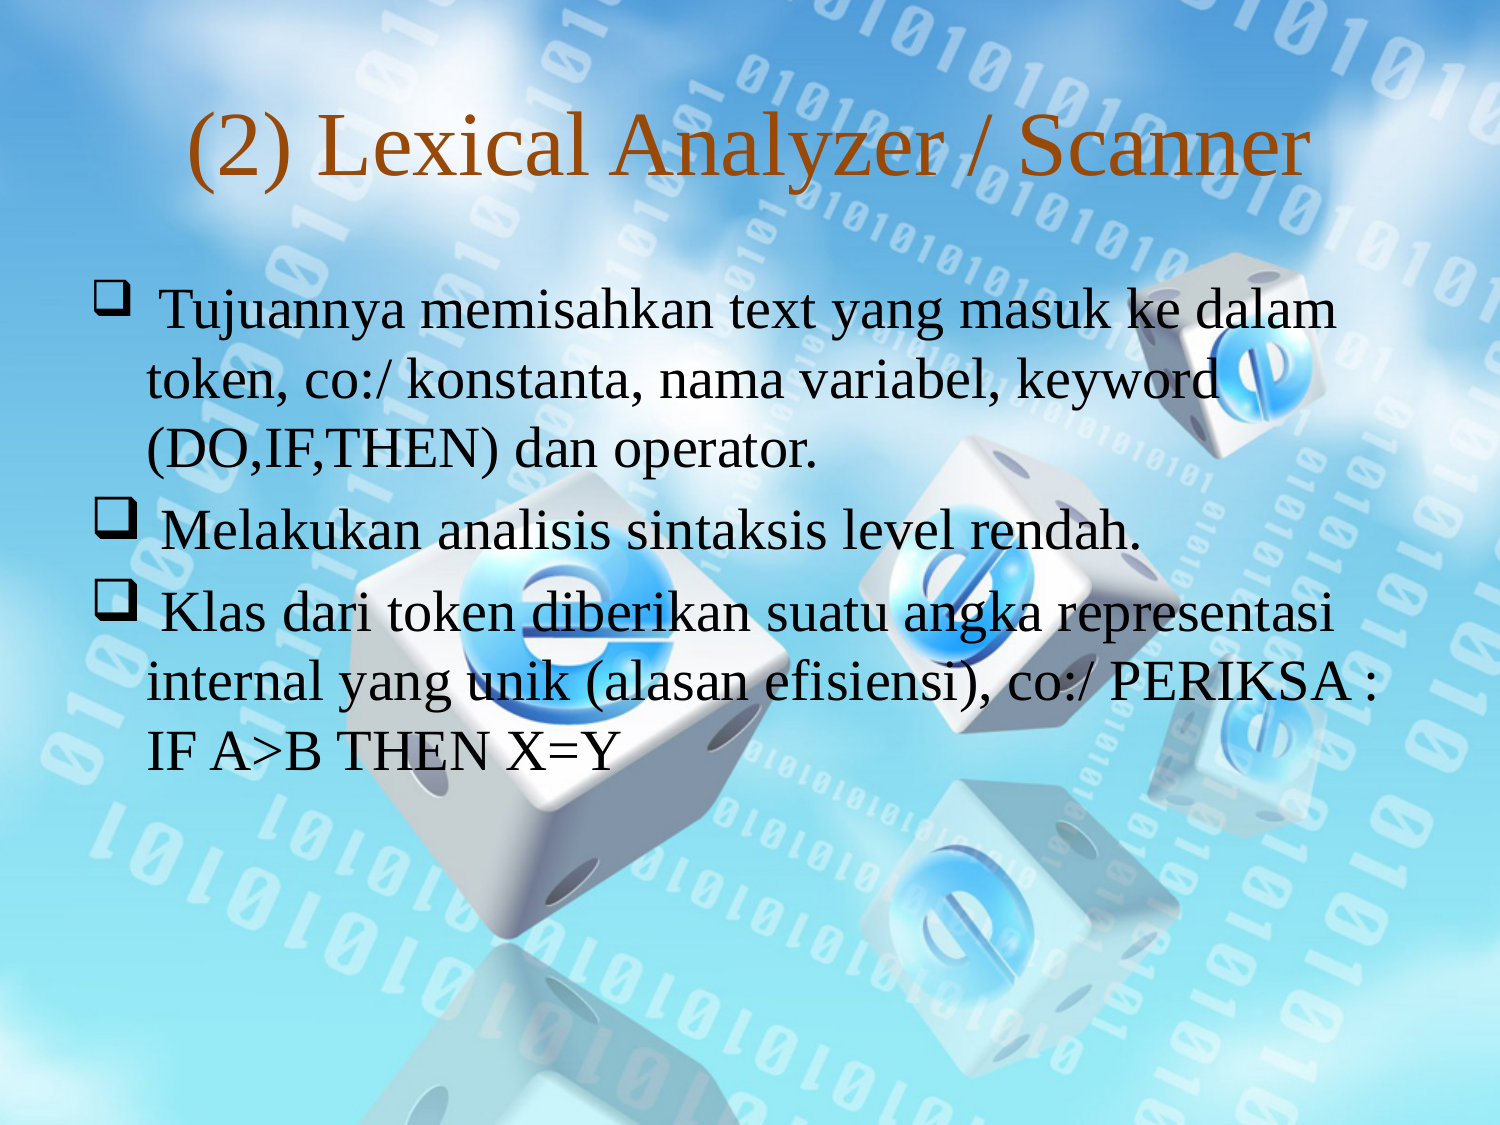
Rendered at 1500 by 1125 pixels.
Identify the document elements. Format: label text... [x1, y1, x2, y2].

title (2) Lexical Analyzer / Scanner [75, 45, 1425, 233]
picture [0, 0, 1500, 1125]
list Tujuannya memisahkan text yang masuk ke dalam token, co:/ konstanta, nama variabel, keyword (DO,IF,THEN) dan operator. Melakukan analisis sintaksis level rendah. Klas dari token diberikan suatu angka representasi internal yang unik (alasan efisiensi), co:/ PERIKSA : IF A>B THEN X=Y [75, 262, 1425, 1005]
